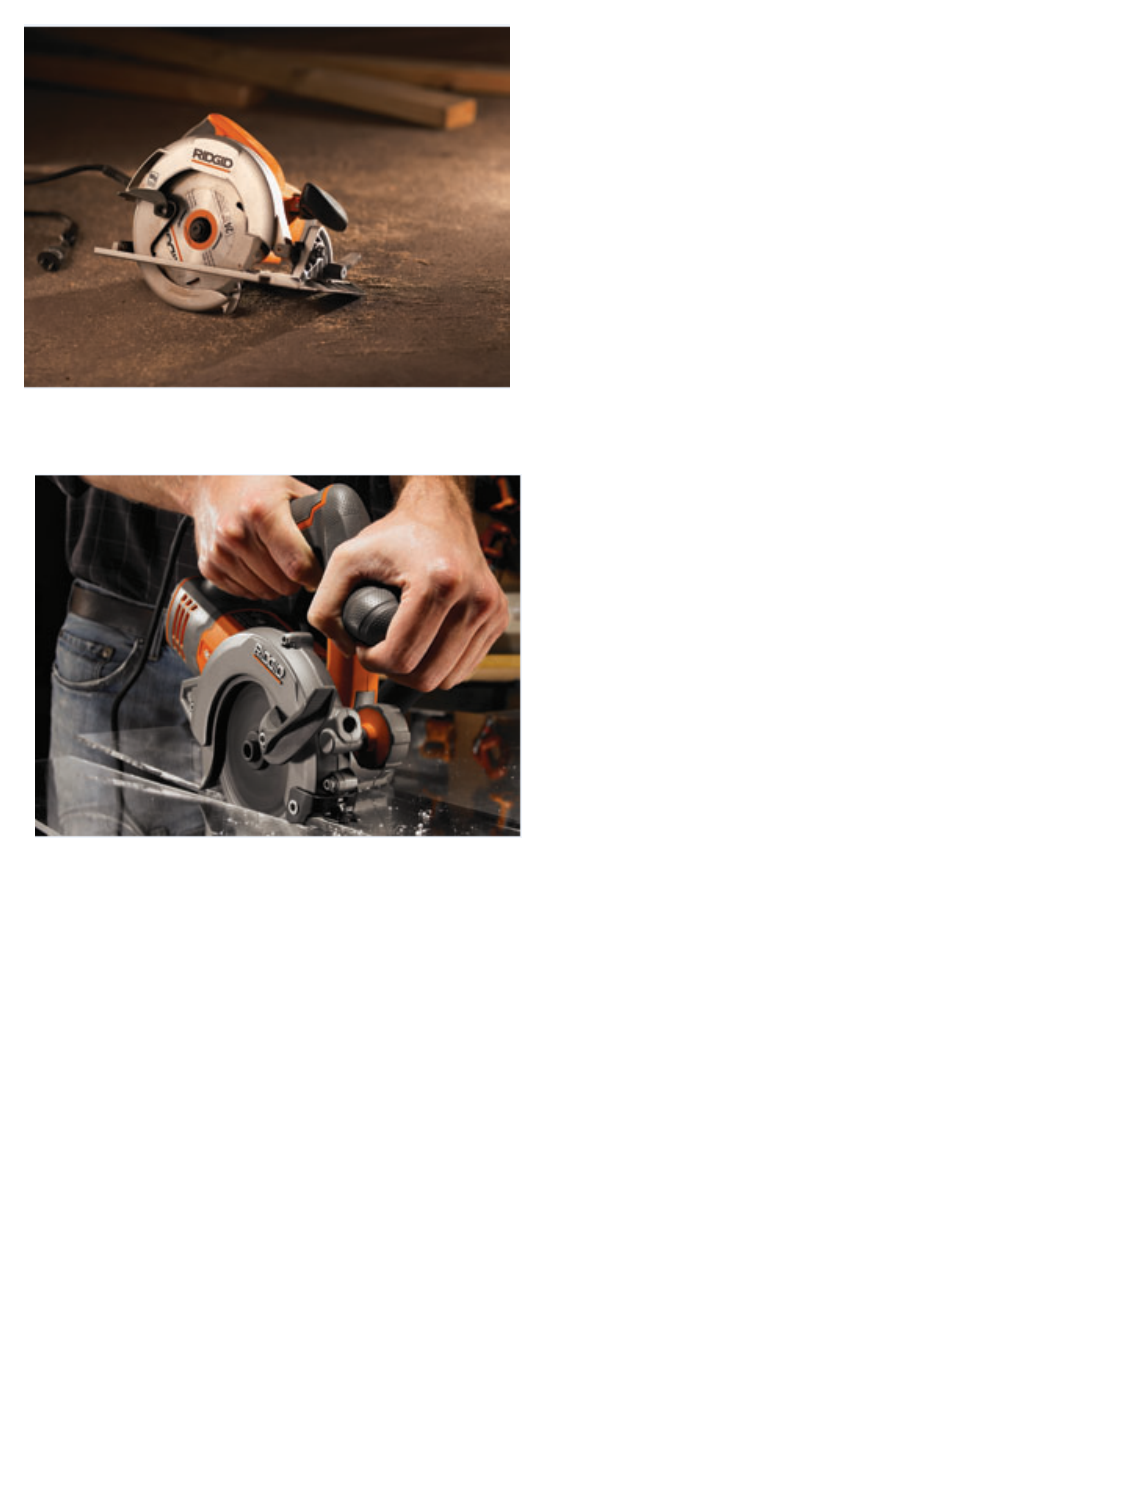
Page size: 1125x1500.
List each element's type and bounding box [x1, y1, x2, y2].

picture [35, 474, 523, 838]
picture [24, 24, 510, 390]
